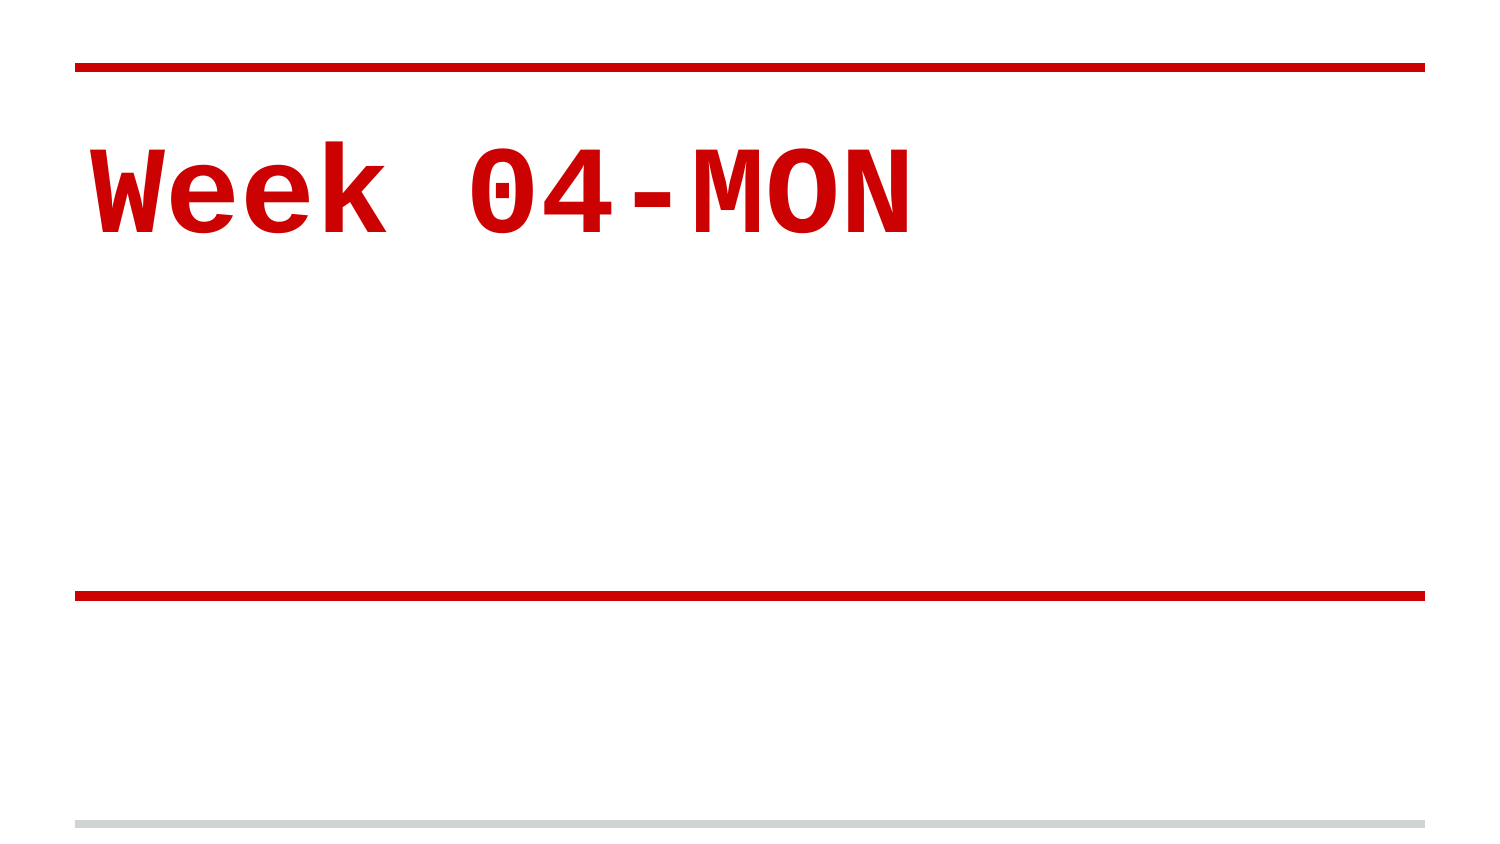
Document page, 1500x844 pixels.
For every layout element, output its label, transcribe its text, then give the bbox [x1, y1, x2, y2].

title Week 04-MON [75, 92, 1425, 587]
